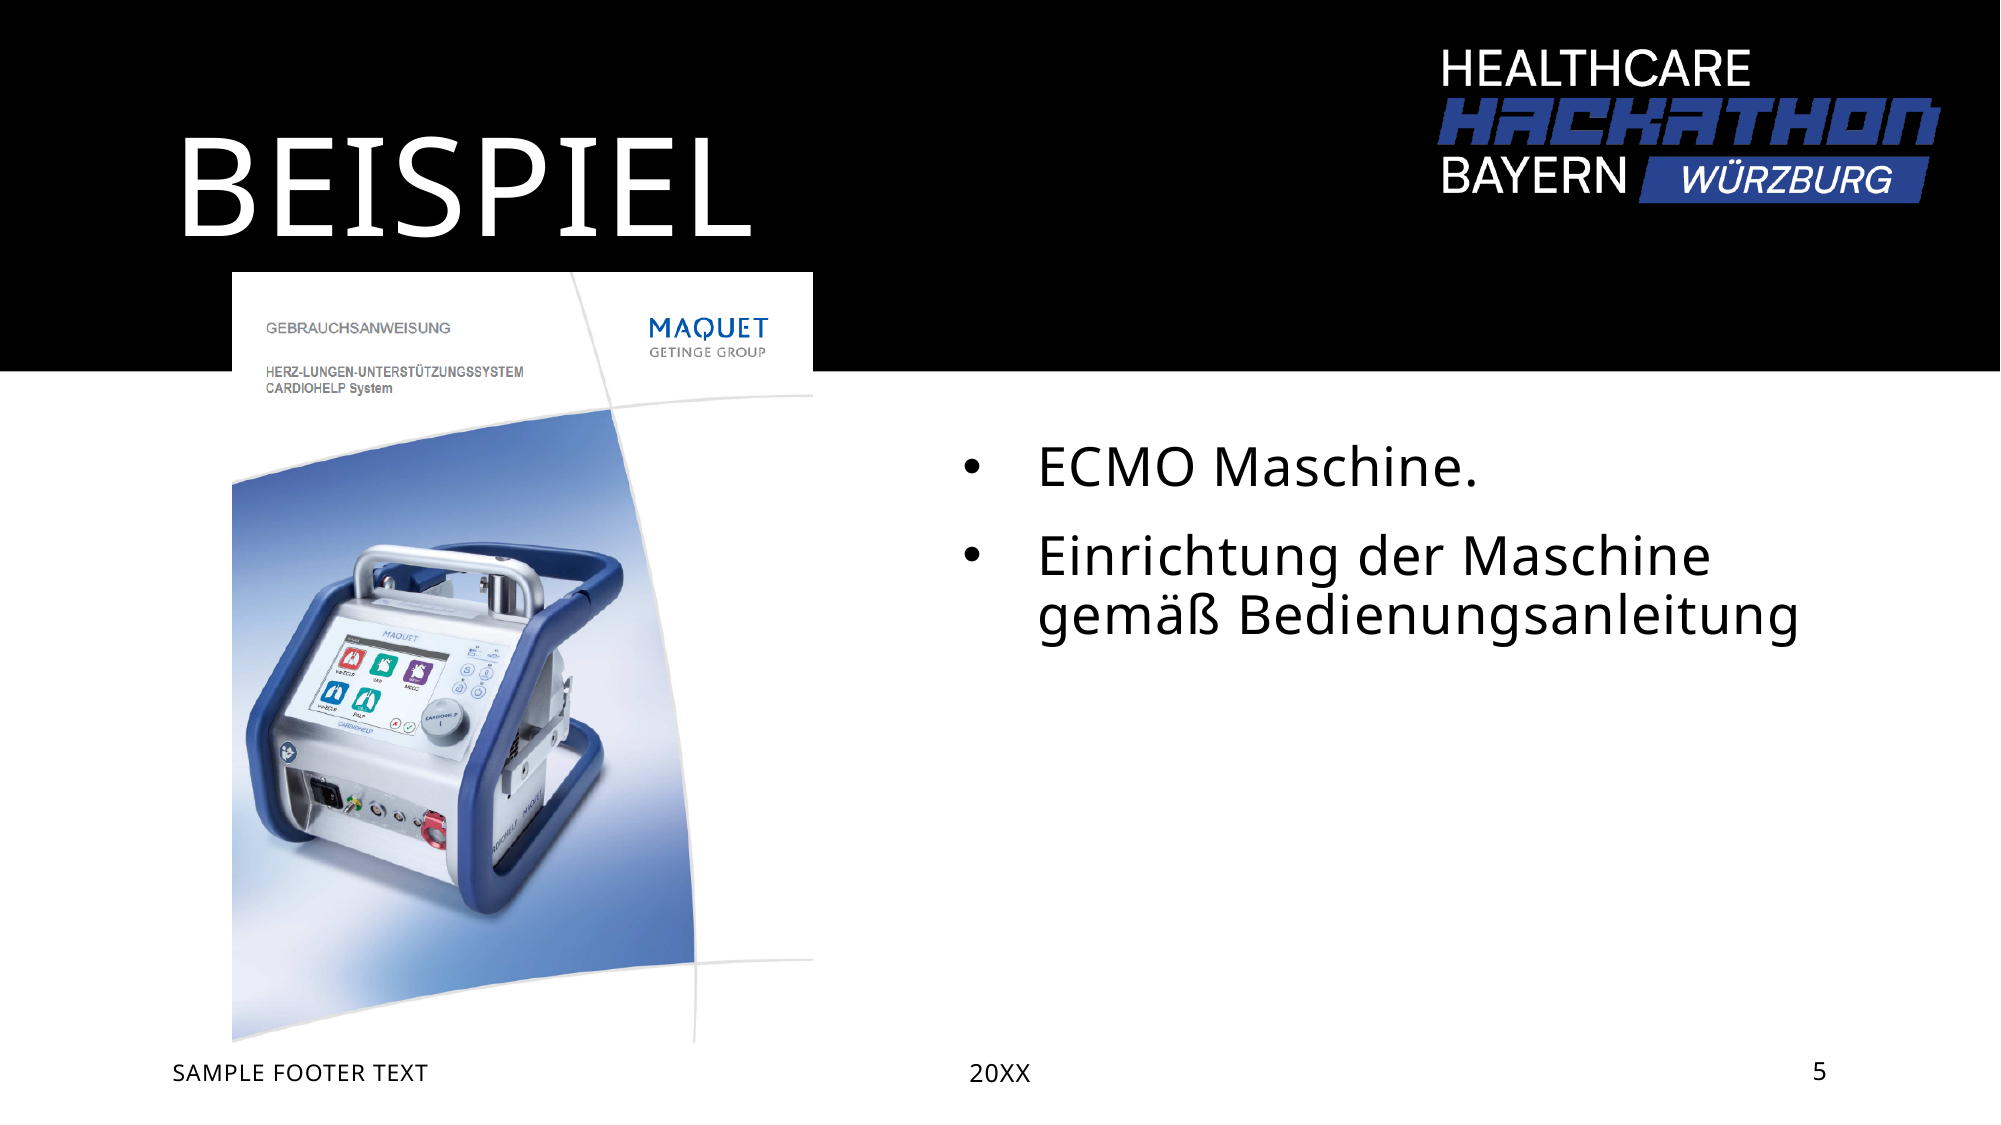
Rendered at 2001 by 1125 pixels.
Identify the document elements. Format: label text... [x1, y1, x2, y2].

list ECMO Maschine. Einrichtung der Maschine gemäß Bedienungsanleitung [947, 431, 1842, 1014]
picture [1422, 22, 1956, 223]
title Beispiel [157, 52, 1842, 332]
picture [232, 272, 813, 1043]
slide_number 20XX [734, 1042, 1266, 1103]
footer Sample Footer Text [157, 1042, 689, 1103]
slide_number 5 [1688, 1042, 1842, 1103]
